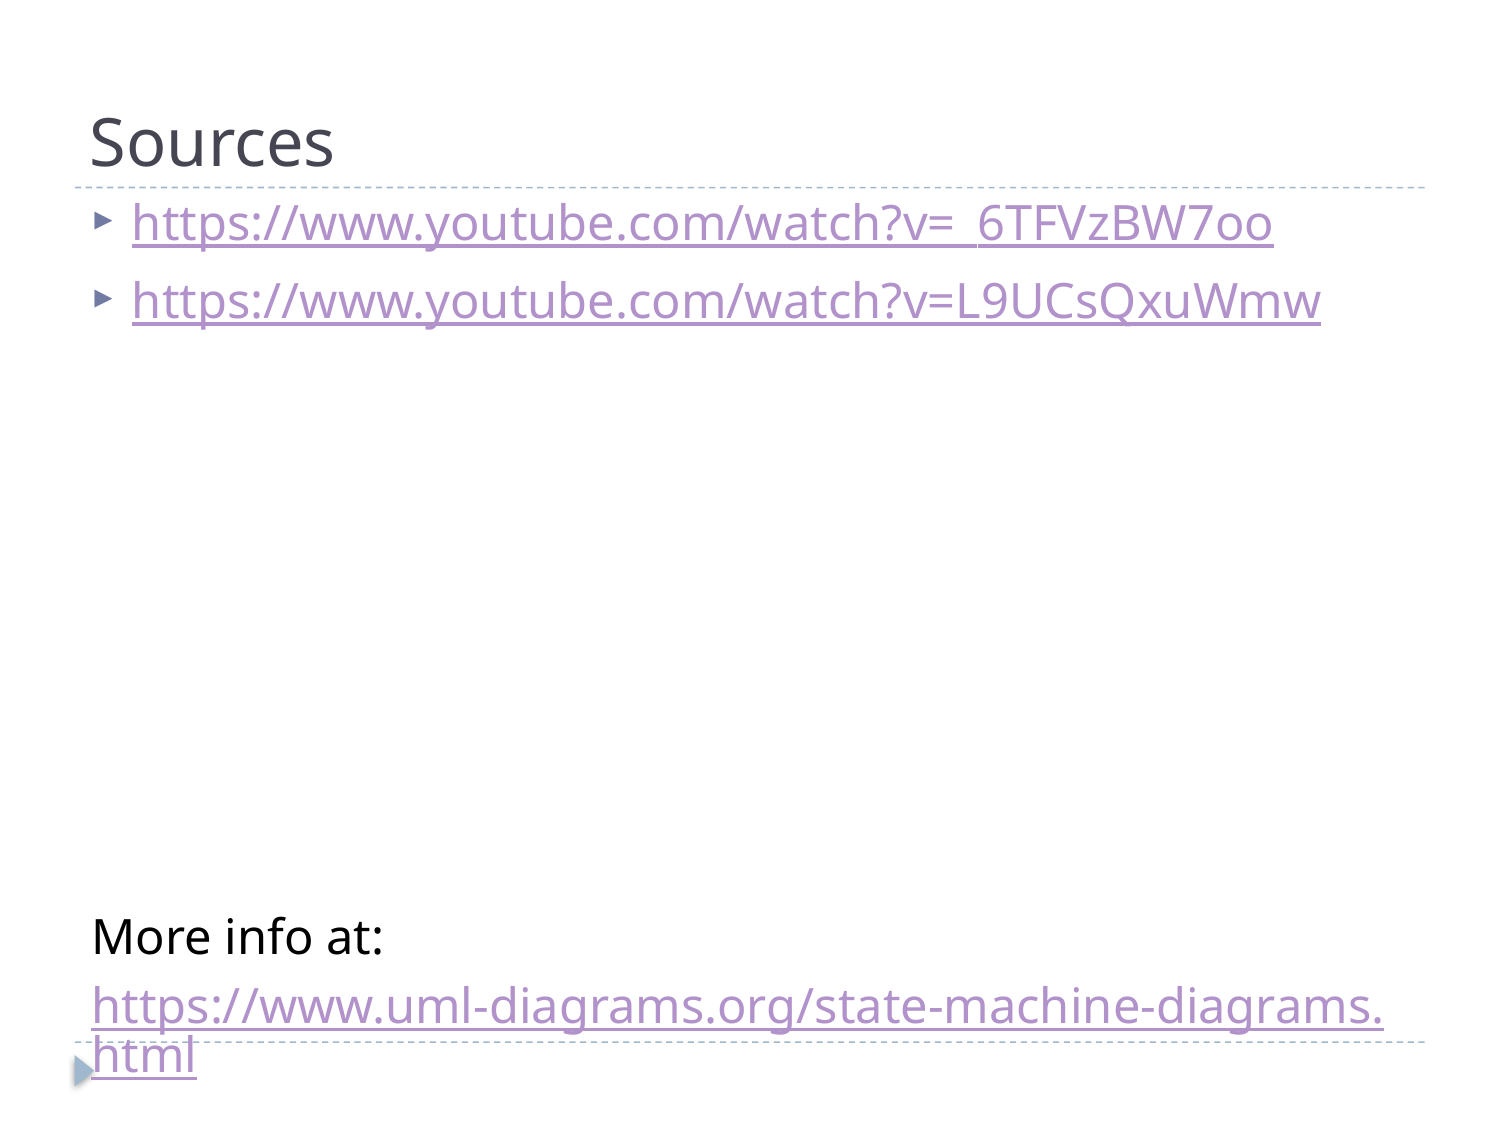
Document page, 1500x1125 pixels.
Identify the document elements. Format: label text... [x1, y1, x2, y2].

list https://www.youtube.com/watch?v=_6TFVzBW7oo https://www.youtube.com/watch?v=L9UCsQxuWmw More info at: https://www.uml-diagrams.org/state-machine-diagrams.html [76, 184, 1427, 1055]
title Sources [75, 24, 1425, 188]
